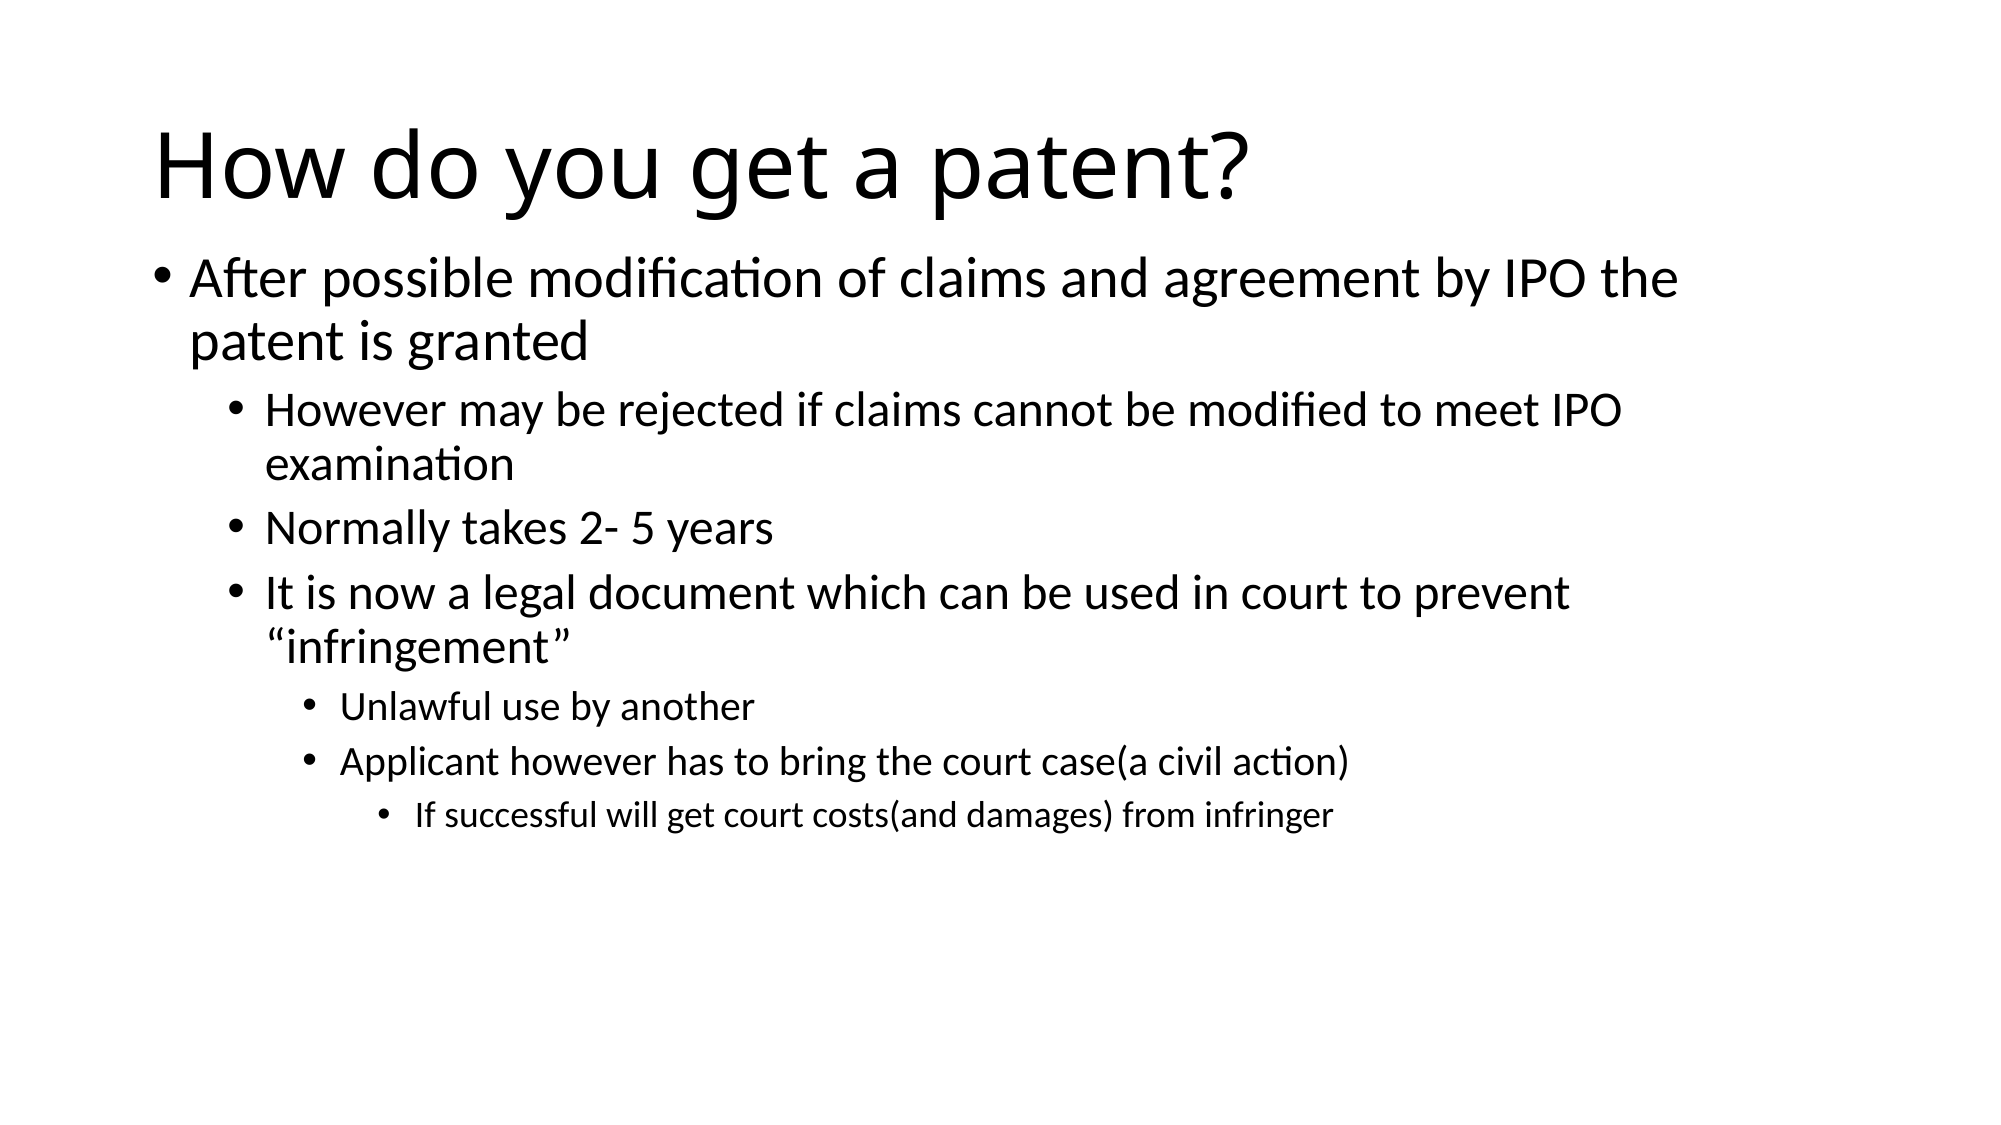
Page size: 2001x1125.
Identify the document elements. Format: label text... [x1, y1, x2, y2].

title How do you get a patent? [137, 59, 1863, 239]
list After possible modification of claims and agreement by IPO the patent is granted However may be rejected if claims cannot be modified to meet IPO examination Normally takes 2- 5 years It is now a legal document which can be used in court to prevent “infringement” Unlawful use by another Applicant however has to bring the court case(a civil action) If successful will get court costs(and damages) from infringer [137, 239, 1863, 1014]
